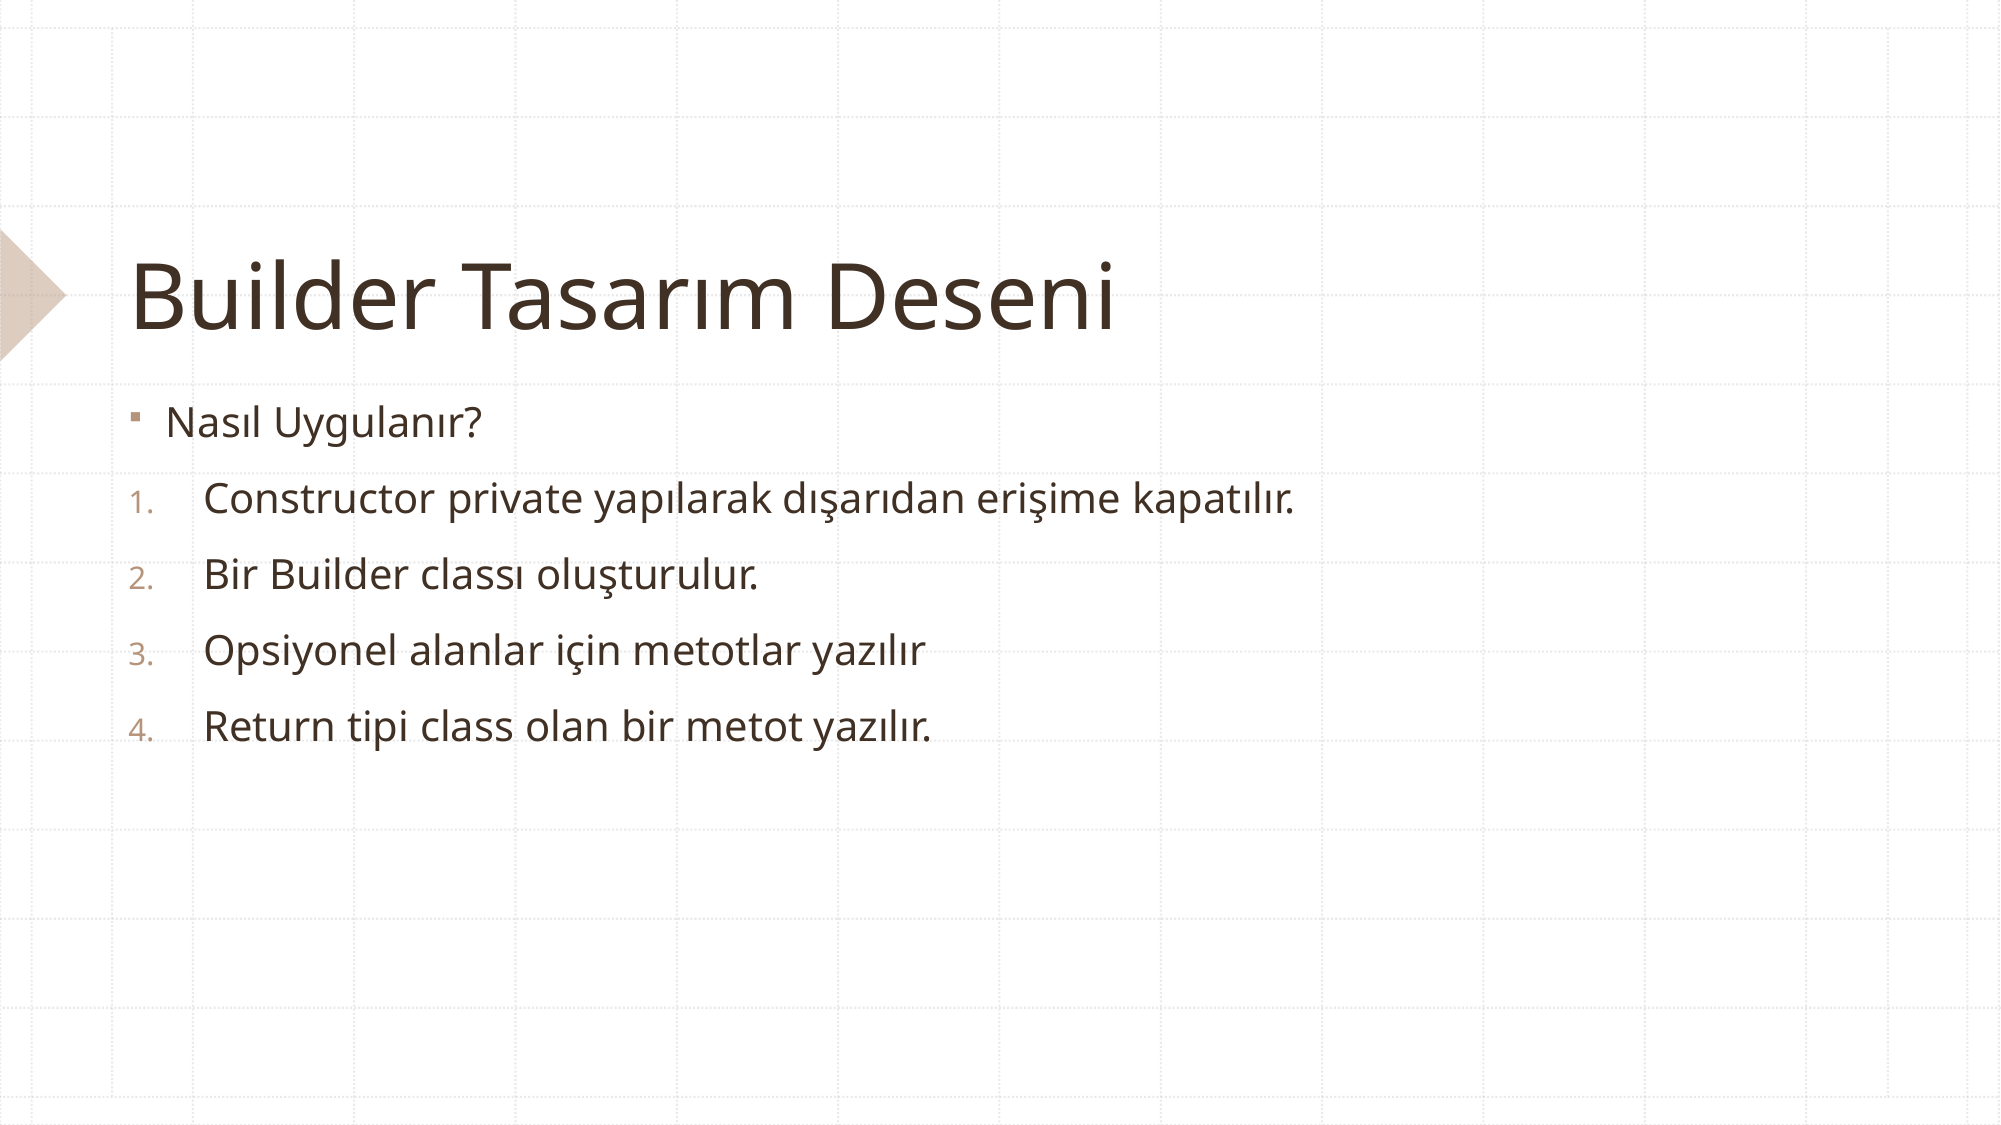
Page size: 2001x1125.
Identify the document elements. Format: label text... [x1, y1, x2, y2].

list Nasıl Uygulanır? Constructor private yapılarak dışarıdan erişime kapatılır. Bir Builder classı oluşturulur. Opsiyonel alanlar için metotlar yazılır Return tipi class olan bir metot yazılır. [113, 383, 1808, 969]
title Builder Tasarım Deseni [113, 119, 1808, 356]
